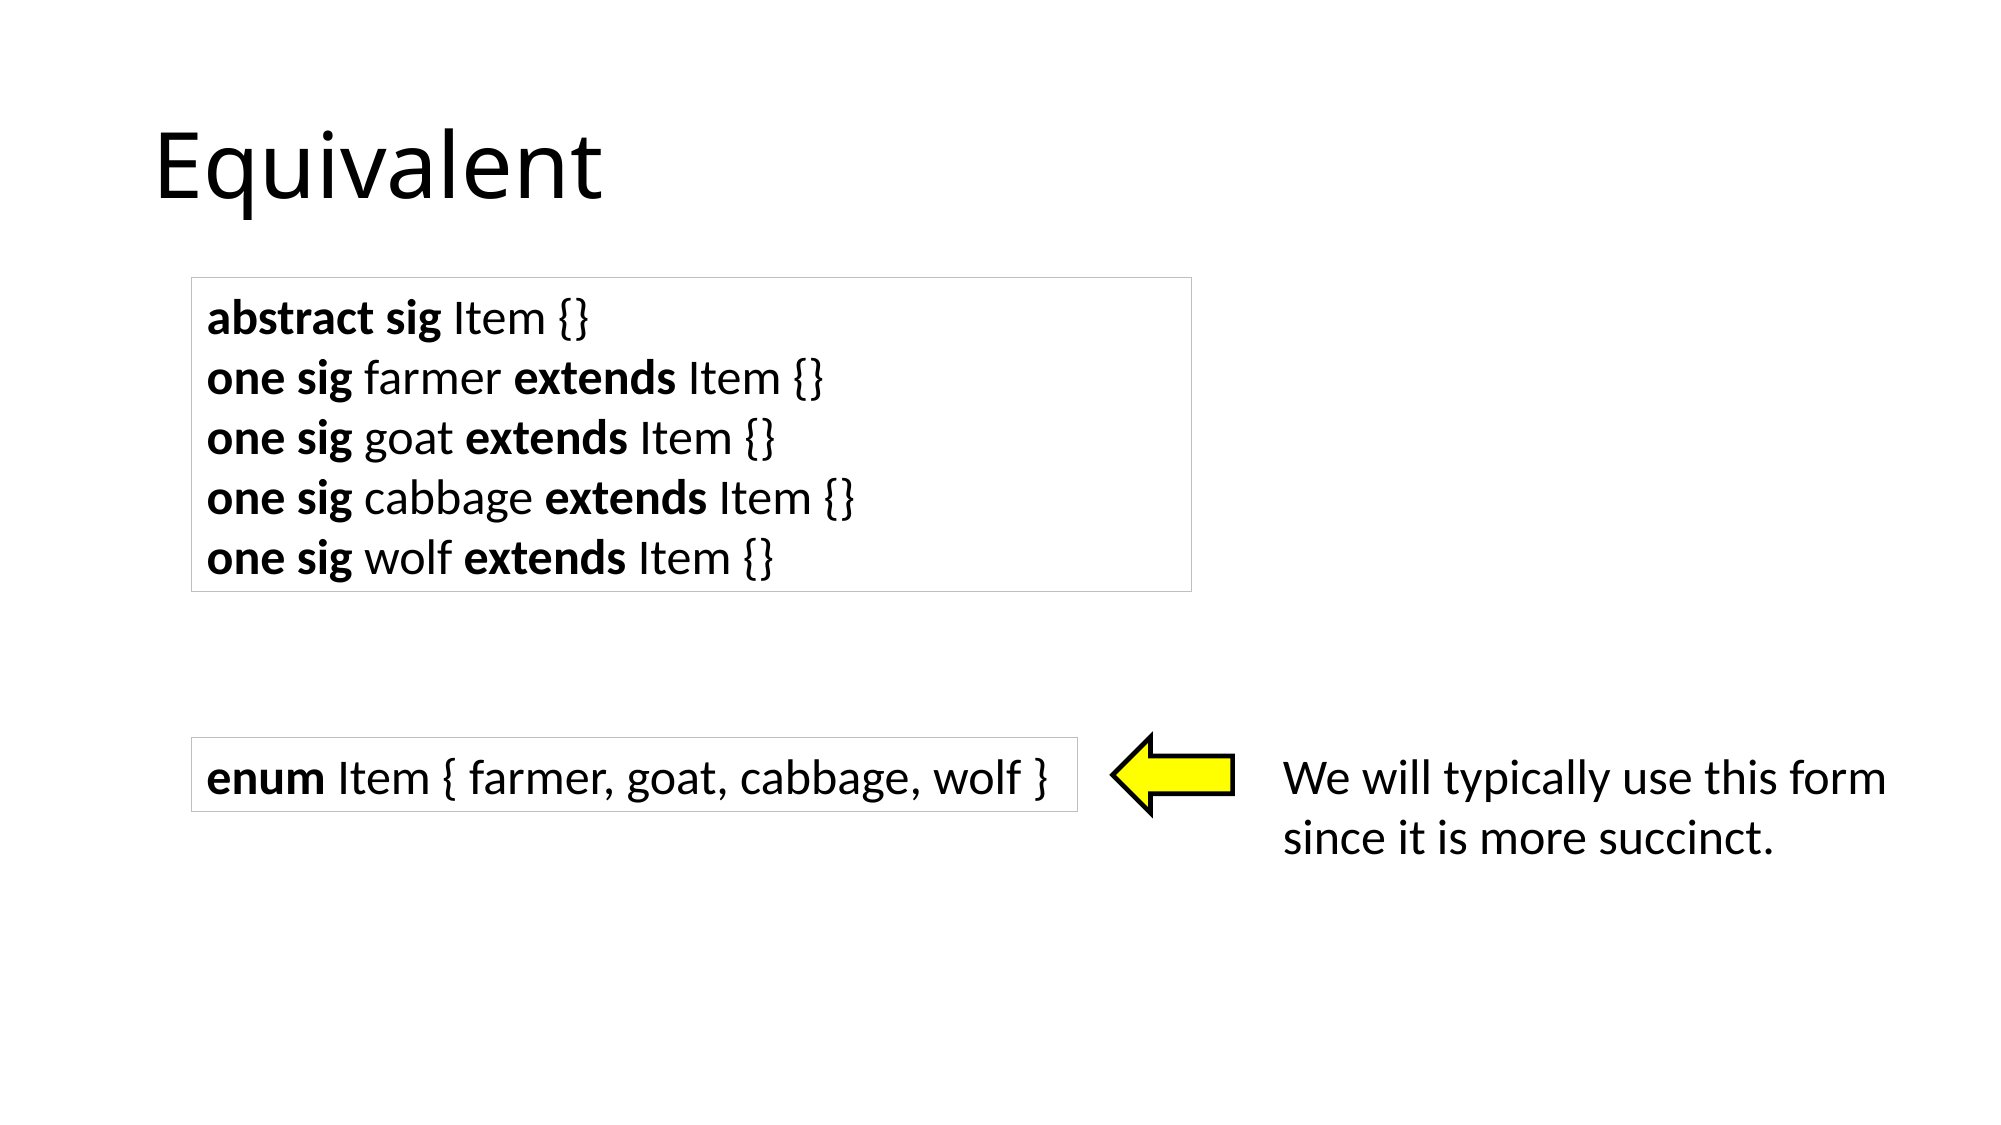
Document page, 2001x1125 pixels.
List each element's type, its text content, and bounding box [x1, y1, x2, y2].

title Equivalent [137, 59, 1863, 278]
text_box We will typically use this form since it is more succinct. [1268, 737, 1923, 872]
text_box enum Item { farmer, goat, cabbage, wolf } [191, 737, 1078, 812]
text_box abstract sig Item {} one sig farmer extends Item {} one sig goat extends Item {} one sig cabbage extends Item {} one sig wolf extends Item {} [191, 277, 1192, 592]
text_box [1111, 734, 1234, 816]
